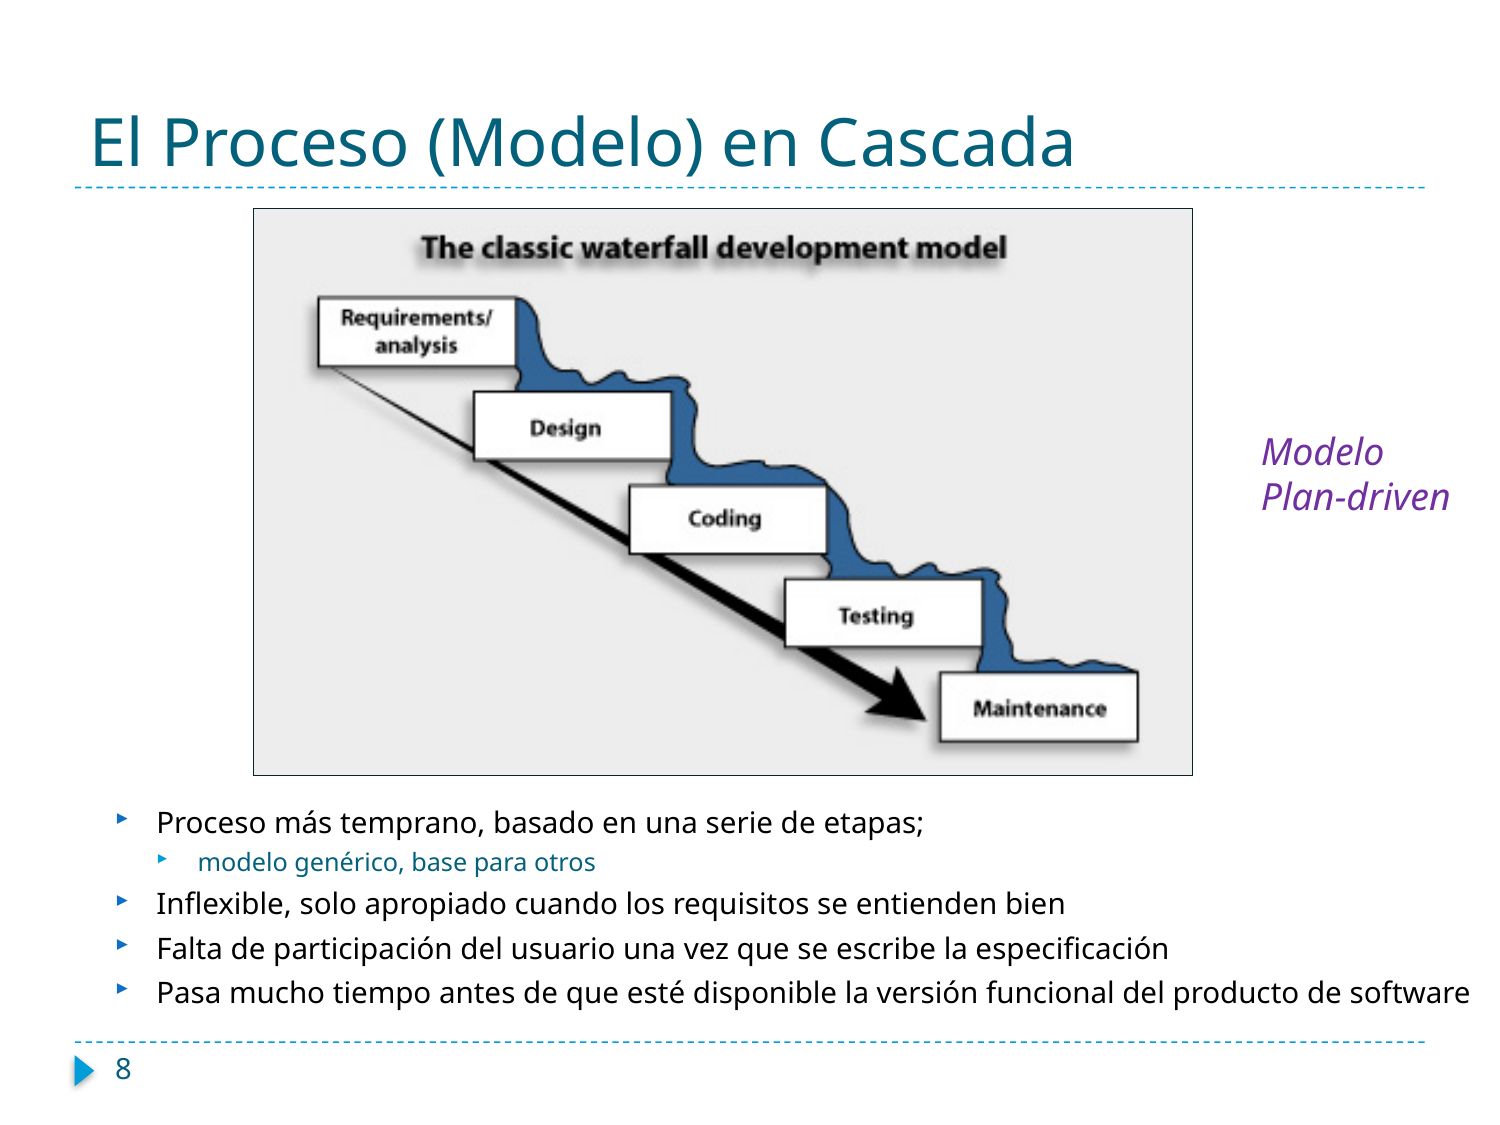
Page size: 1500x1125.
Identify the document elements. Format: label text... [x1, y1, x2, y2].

text_box Modelo Plan-driven [1246, 420, 1500, 571]
title El Proceso (Modelo) en Cascada [75, 24, 1425, 188]
picture [253, 207, 1193, 776]
slide_number 8 [100, 1042, 426, 1103]
list Proceso más temprano, basado en una serie de etapas; modelo genérico, base para otros Inflexible, solo apropiado cuando los requisitos se entienden bien Falta de participación del usuario una vez que se escribe la especificación Pasa mucho tiempo antes de que esté disponible la versión funcional del producto de software [100, 796, 1500, 1024]
